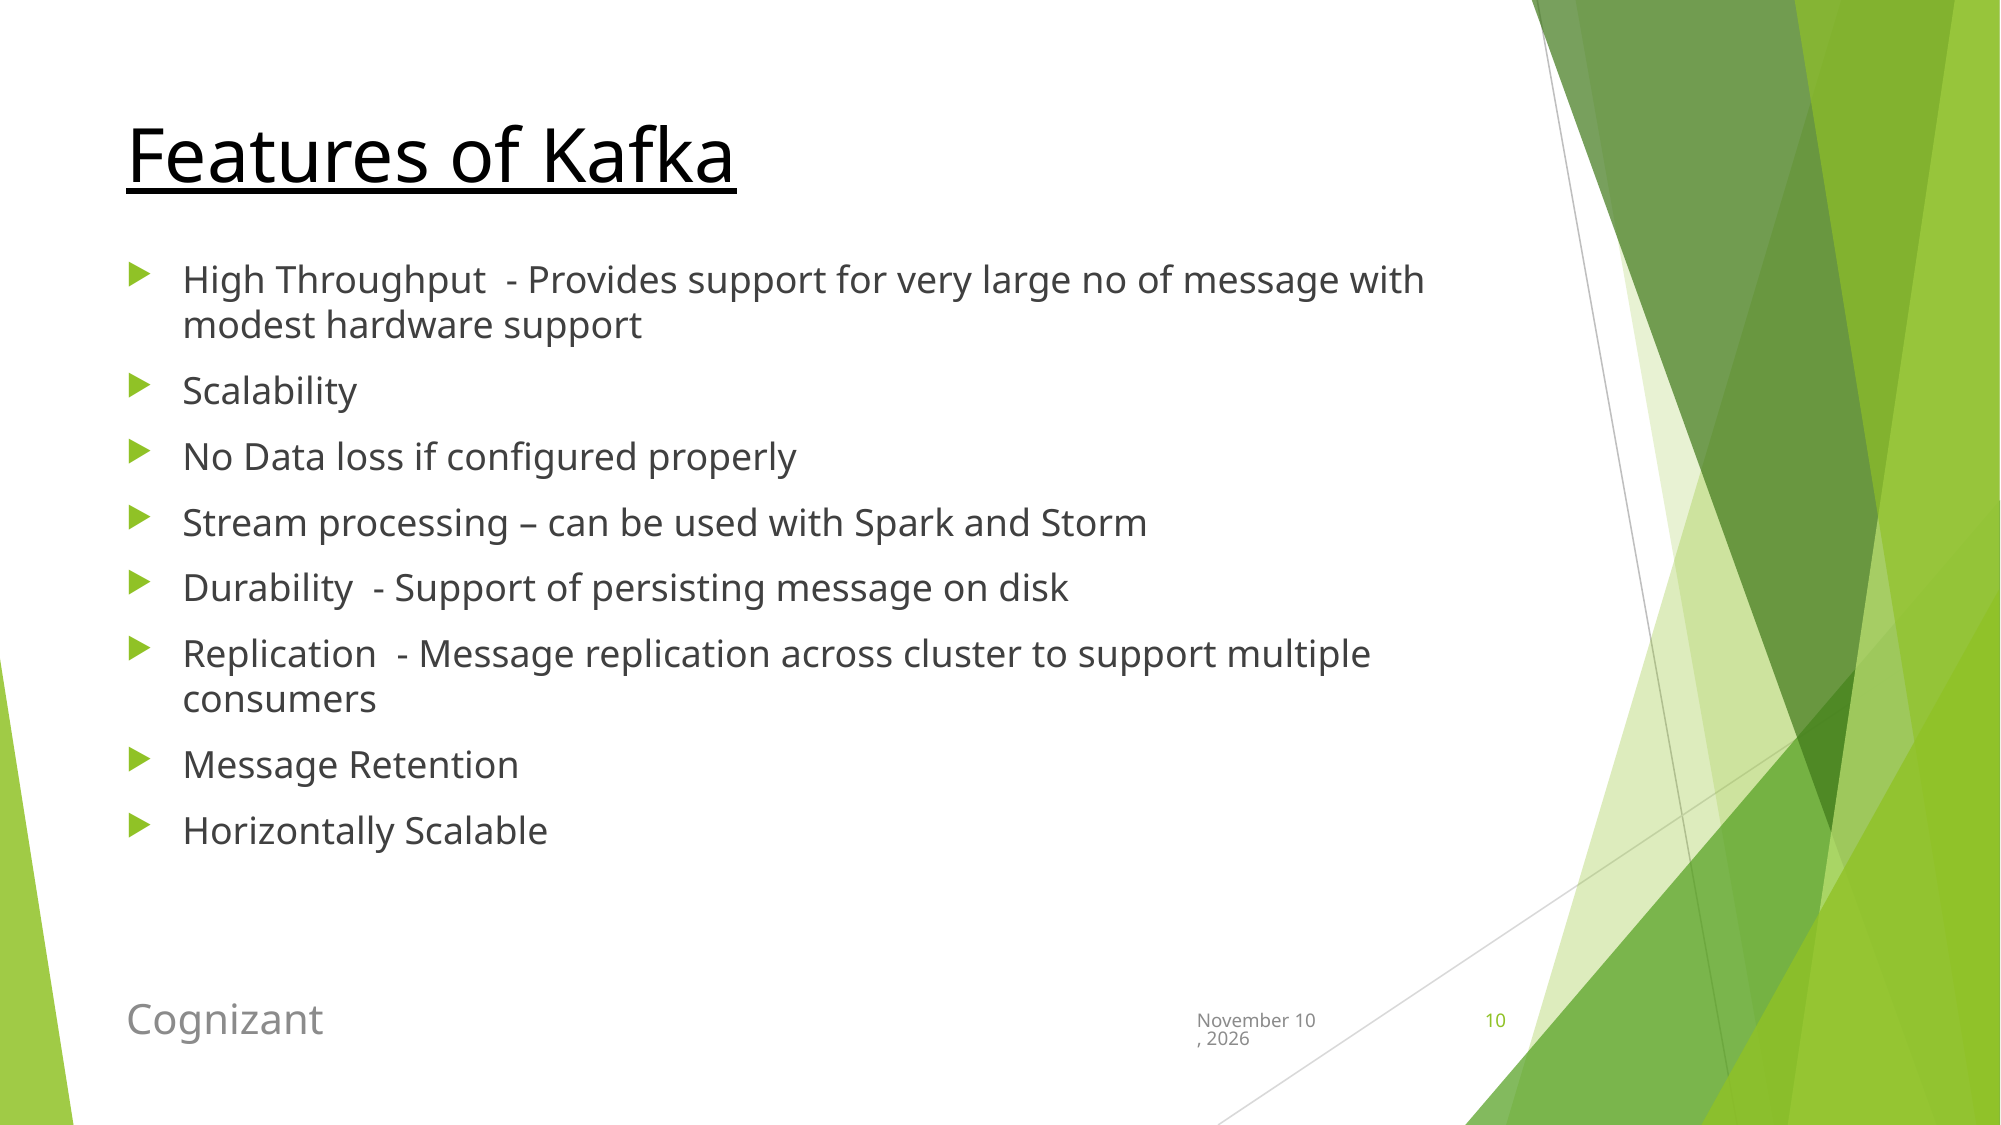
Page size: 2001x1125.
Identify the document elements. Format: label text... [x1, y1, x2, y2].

list High Throughput - Provides support for very large no of message with modest hardware support Scalability No Data loss if configured properly Stream processing – can be used with Spark and Storm Durability - Support of persisting message on disk Replication - Message replication across cluster to support multiple consumers Message Retention Horizontally Scalable [111, 248, 1522, 992]
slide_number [1181, 991, 1332, 1051]
slide_number 10 [1409, 991, 1522, 1051]
footer Cognizant [111, 991, 1145, 1051]
title Features of Kafka [111, 99, 1522, 226]
